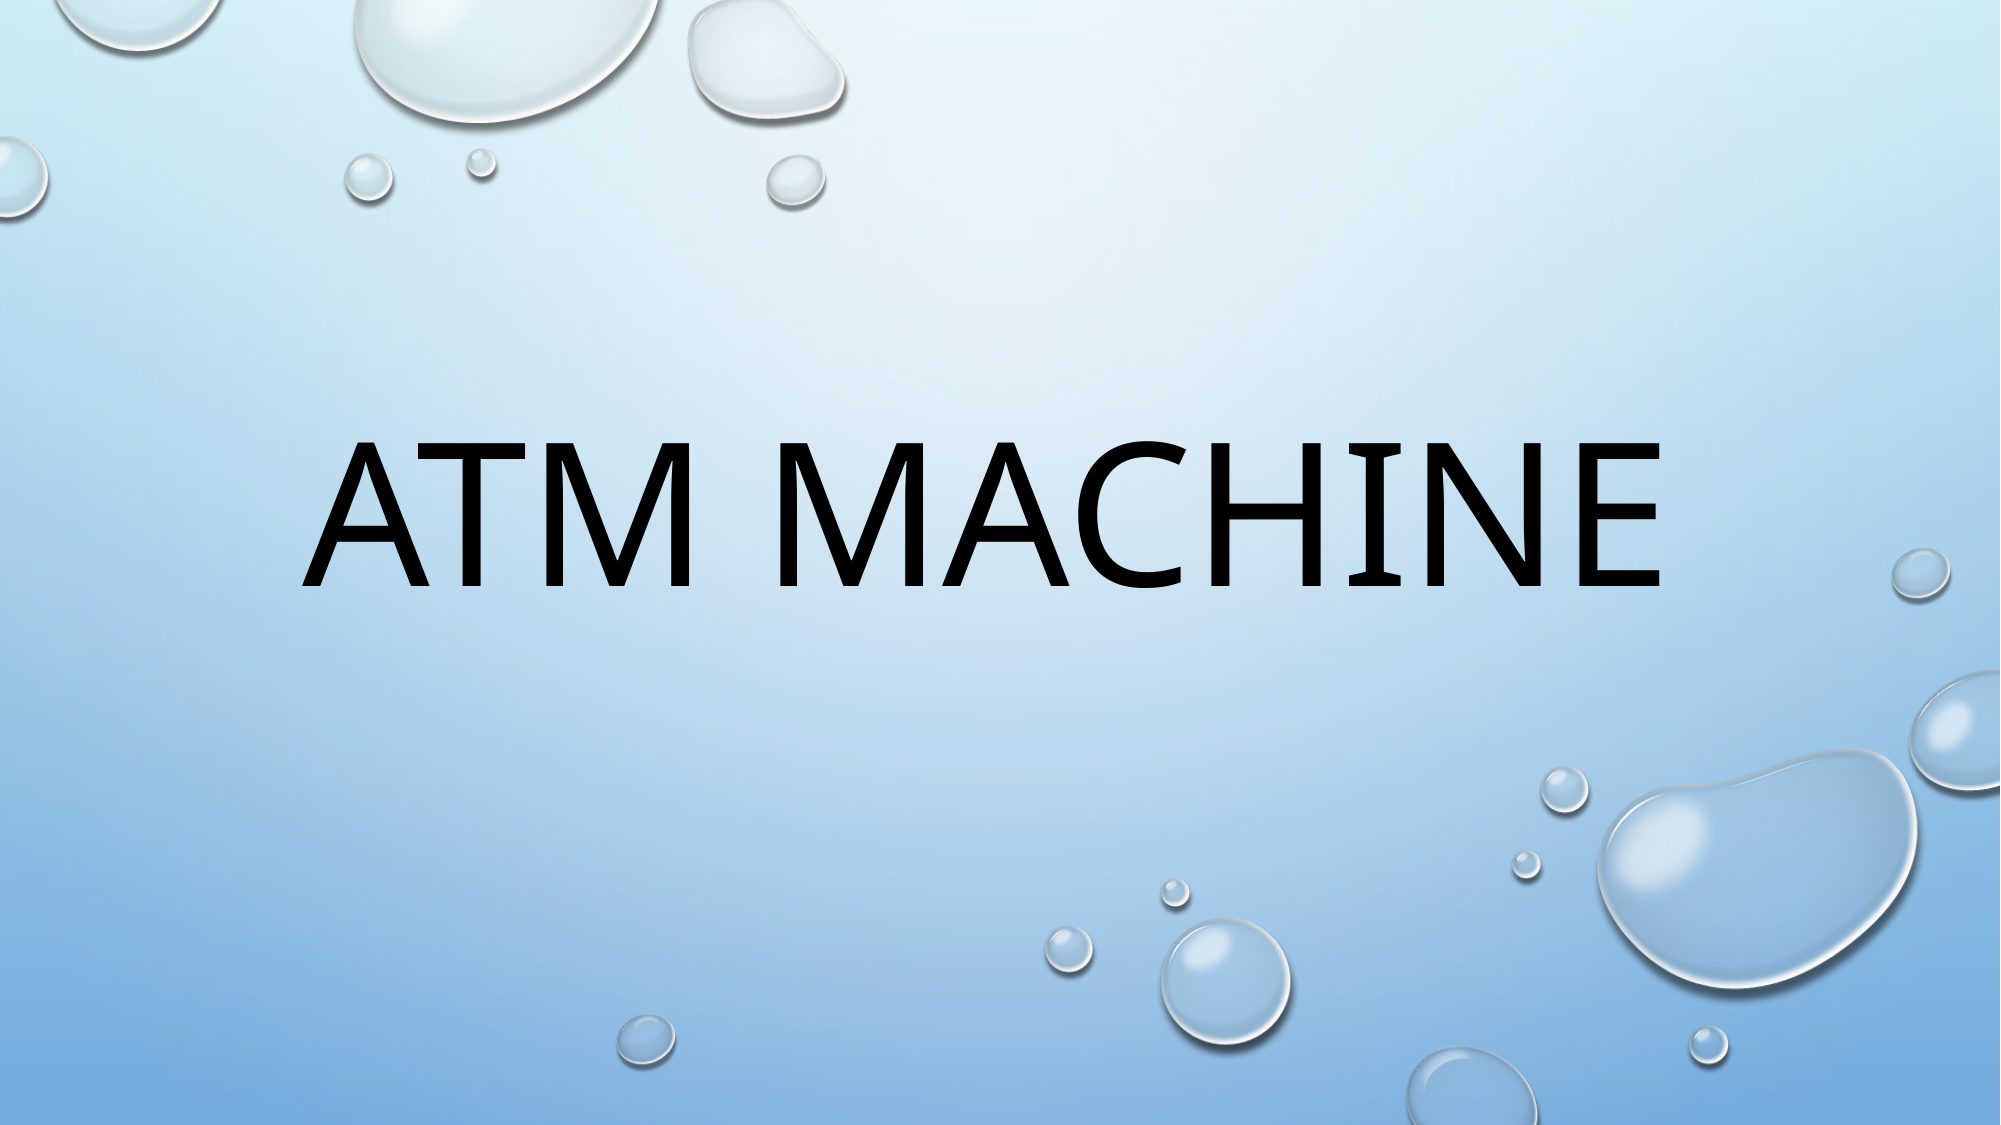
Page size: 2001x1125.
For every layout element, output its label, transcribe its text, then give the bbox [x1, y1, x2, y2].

title ATM MACHINE [274, 225, 1701, 638]
picture [0, 0, 2000, 1125]
